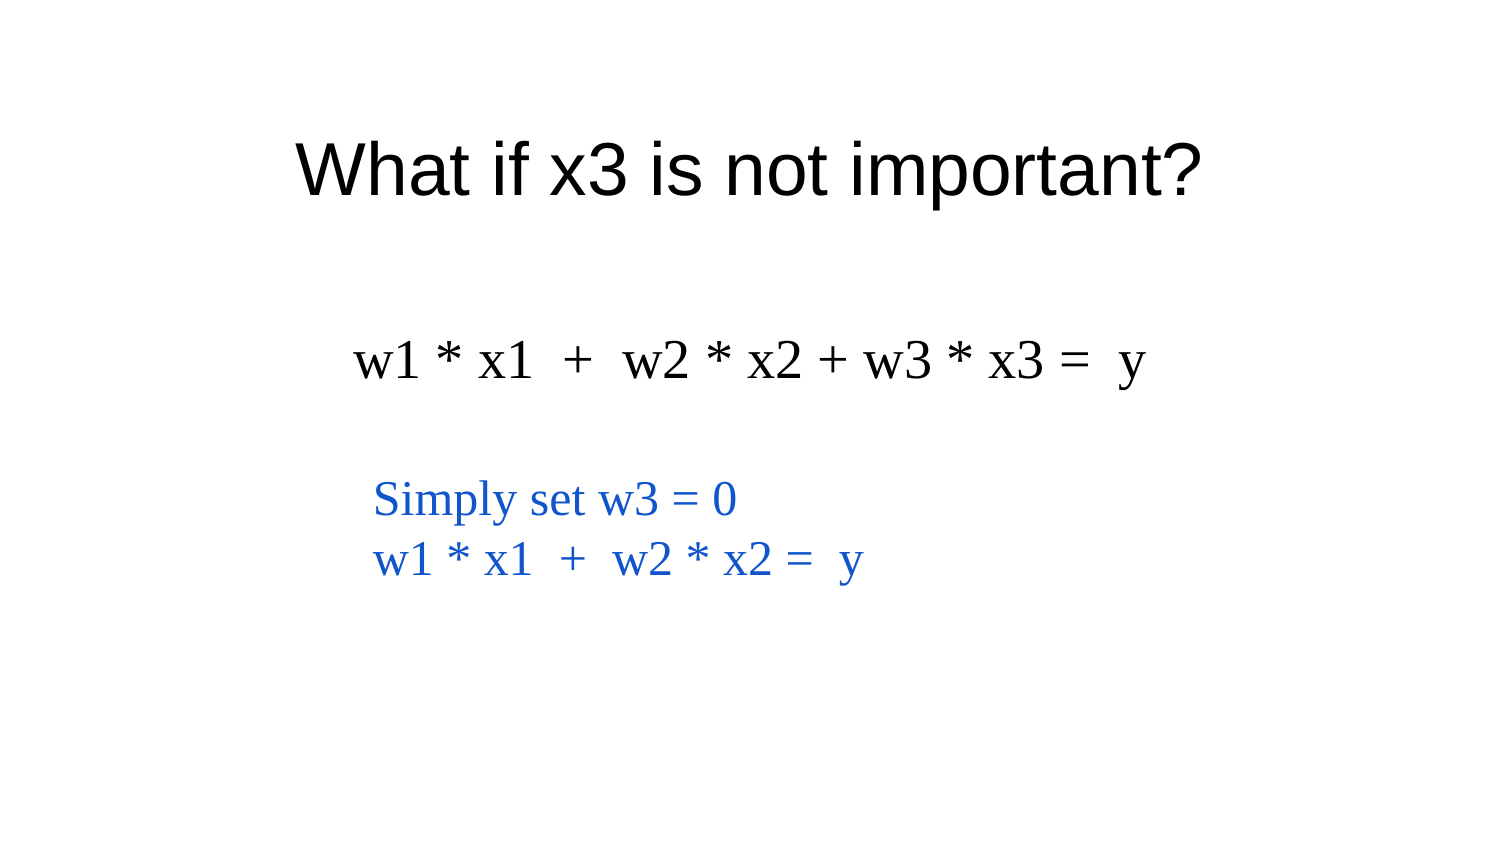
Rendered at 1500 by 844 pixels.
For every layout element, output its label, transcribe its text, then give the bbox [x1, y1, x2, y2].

text_box Simply set w3 = 0 w1 * x1 + w2 * x2 = y [357, 450, 1054, 601]
title What if x3 is not important? [51, 96, 1449, 235]
text_box w1 * x1 + w2 * x2 + w3 * x3 = y [139, 307, 1361, 405]
